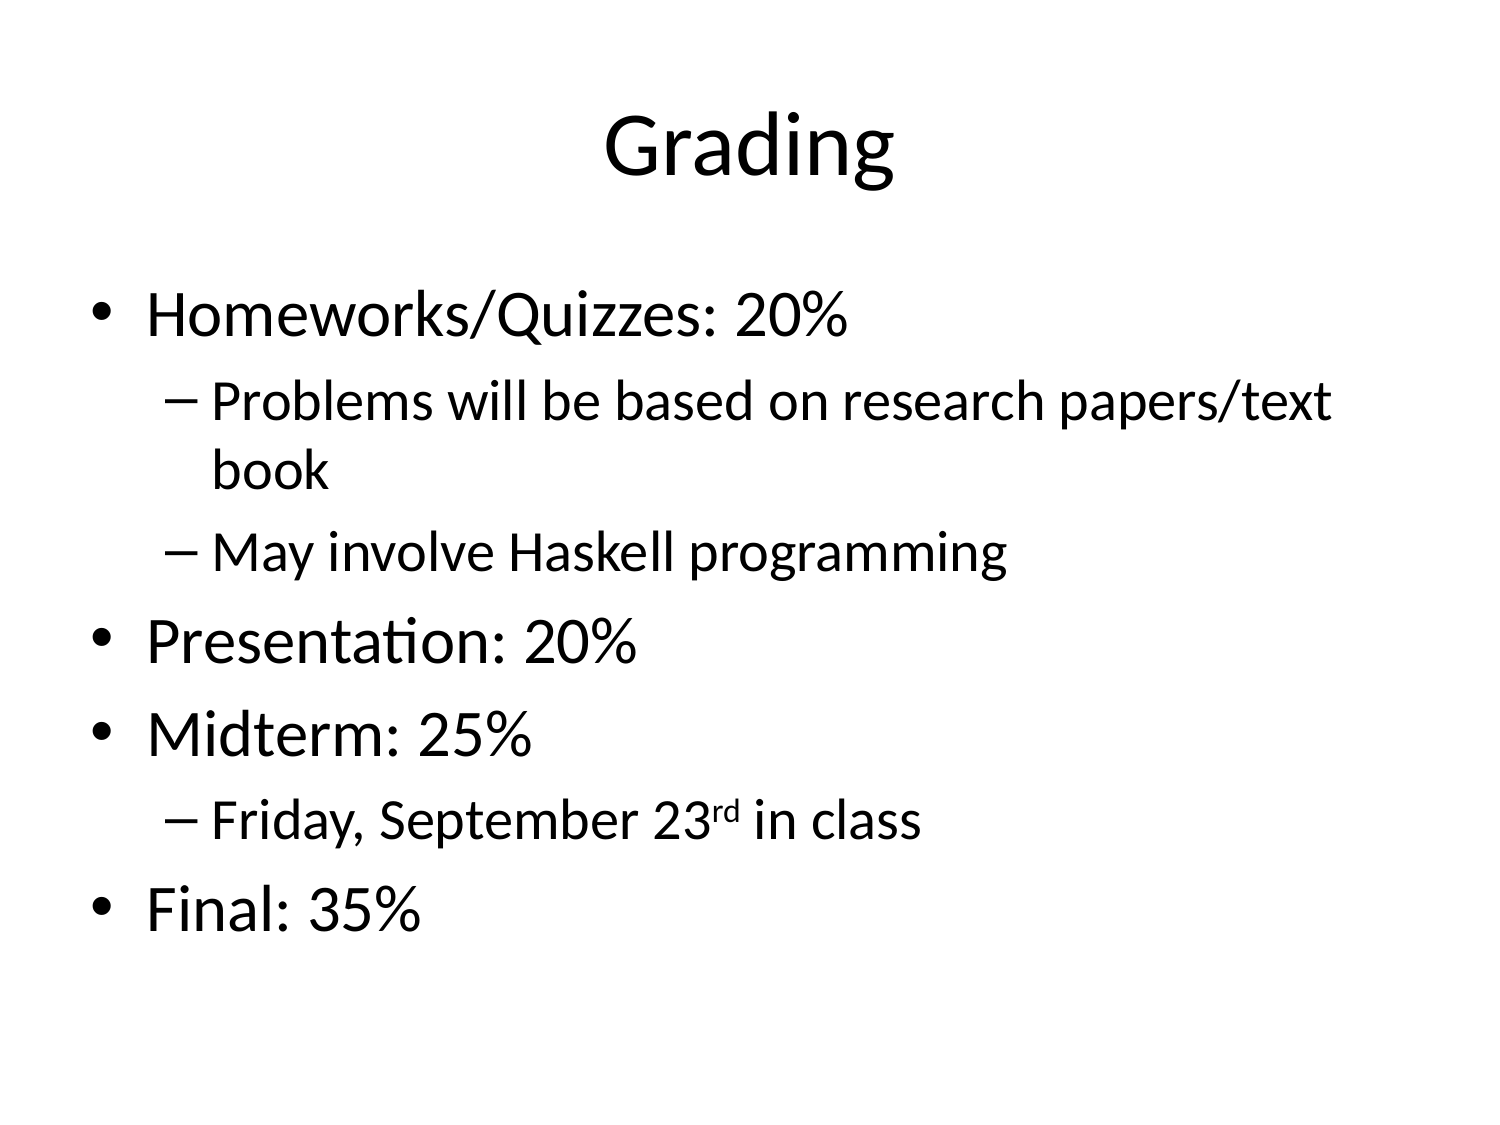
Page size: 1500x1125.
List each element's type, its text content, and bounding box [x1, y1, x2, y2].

list Homeworks/Quizzes: 20% Problems will be based on research papers/text book May involve Haskell programming Presentation: 20% Midterm: 25% Friday, September 23rd in class Final: 35% [75, 262, 1475, 1088]
title Grading [75, 45, 1425, 233]
